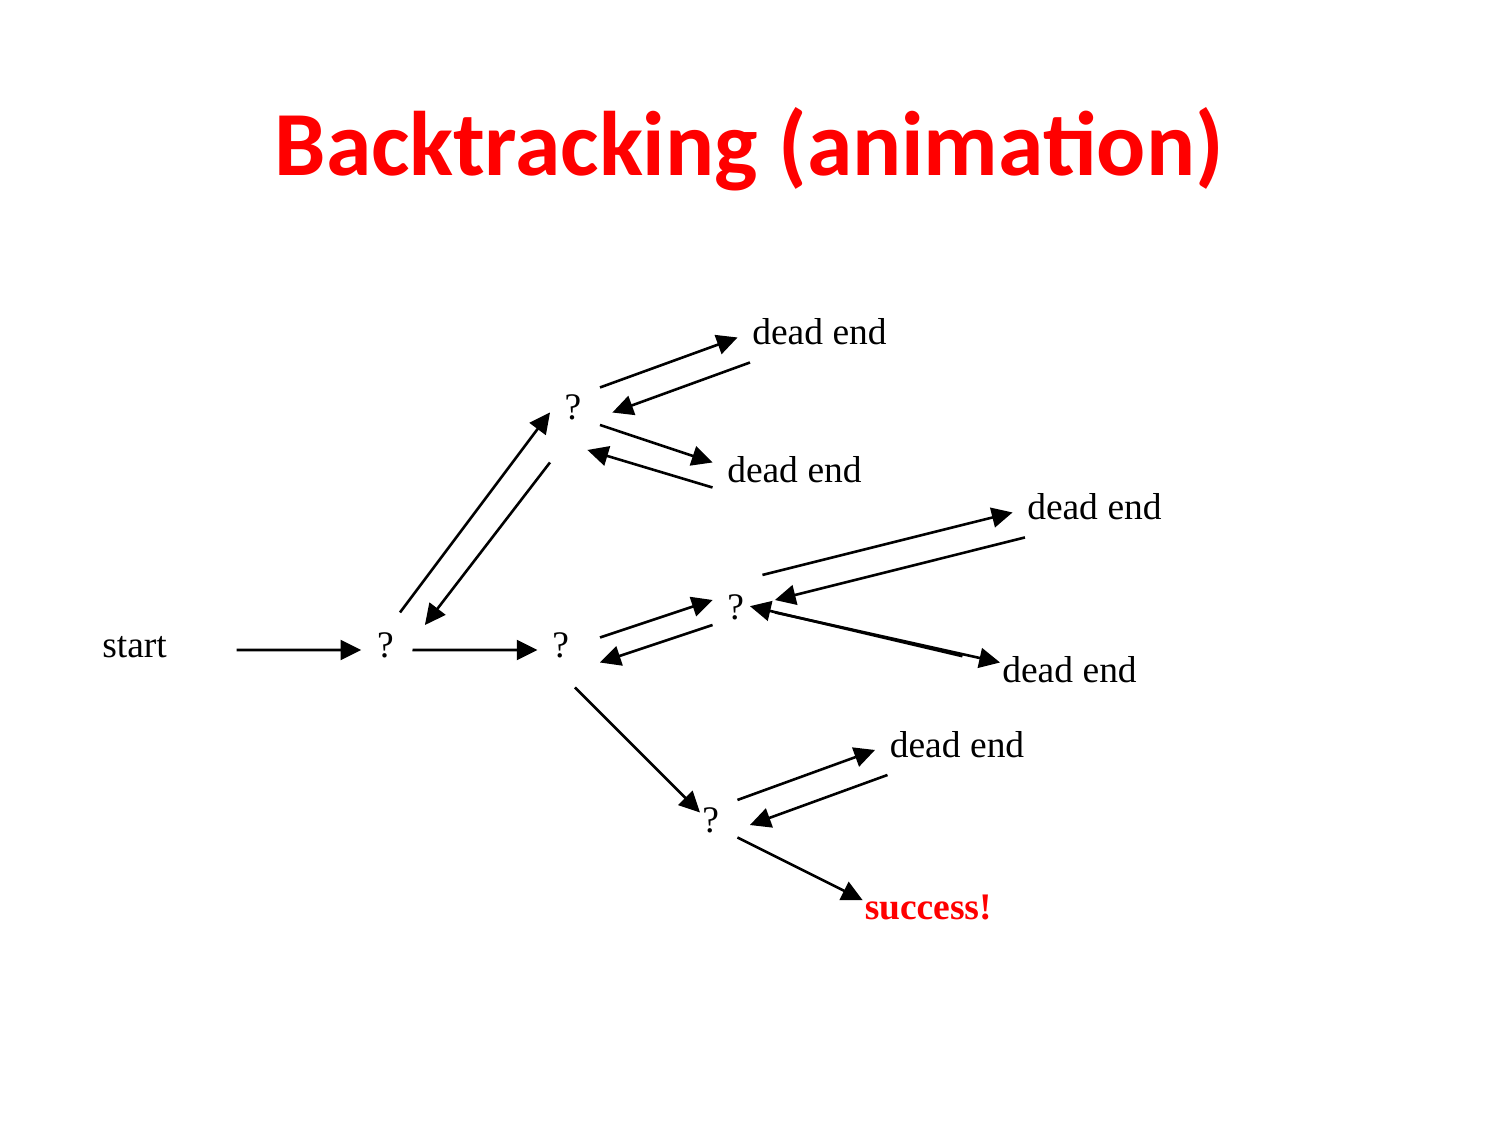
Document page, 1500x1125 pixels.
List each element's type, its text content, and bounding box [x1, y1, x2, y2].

text_box [600, 624, 713, 666]
text_box [399, 412, 549, 613]
text_box success! [849, 874, 1113, 935]
text_box dead end [737, 299, 1000, 360]
text_box [599, 424, 712, 466]
text_box [599, 596, 712, 638]
text_box [750, 774, 888, 828]
text_box [574, 687, 687, 809]
text_box ? [537, 612, 613, 673]
text_box ? [712, 574, 788, 635]
text_box [737, 837, 849, 901]
text_box [236, 639, 362, 661]
text_box dead end [1012, 474, 1275, 535]
text_box dead end [875, 712, 1138, 773]
text_box ? [362, 612, 438, 673]
text_box [612, 362, 751, 416]
text_box dead end [712, 437, 975, 498]
text_box [587, 446, 713, 488]
text_box [424, 462, 551, 625]
text_box ? [687, 787, 763, 848]
title Backtracking (animation) [75, 45, 1425, 233]
text_box dead end [987, 637, 1250, 698]
text_box [750, 600, 963, 657]
text_box [737, 747, 875, 801]
text_box [599, 334, 737, 388]
text_box [774, 537, 1025, 606]
text_box [412, 639, 537, 661]
text_box [878, 635, 987, 669]
text_box [762, 507, 1012, 576]
text_box start [87, 612, 250, 673]
text_box ? [549, 374, 613, 435]
